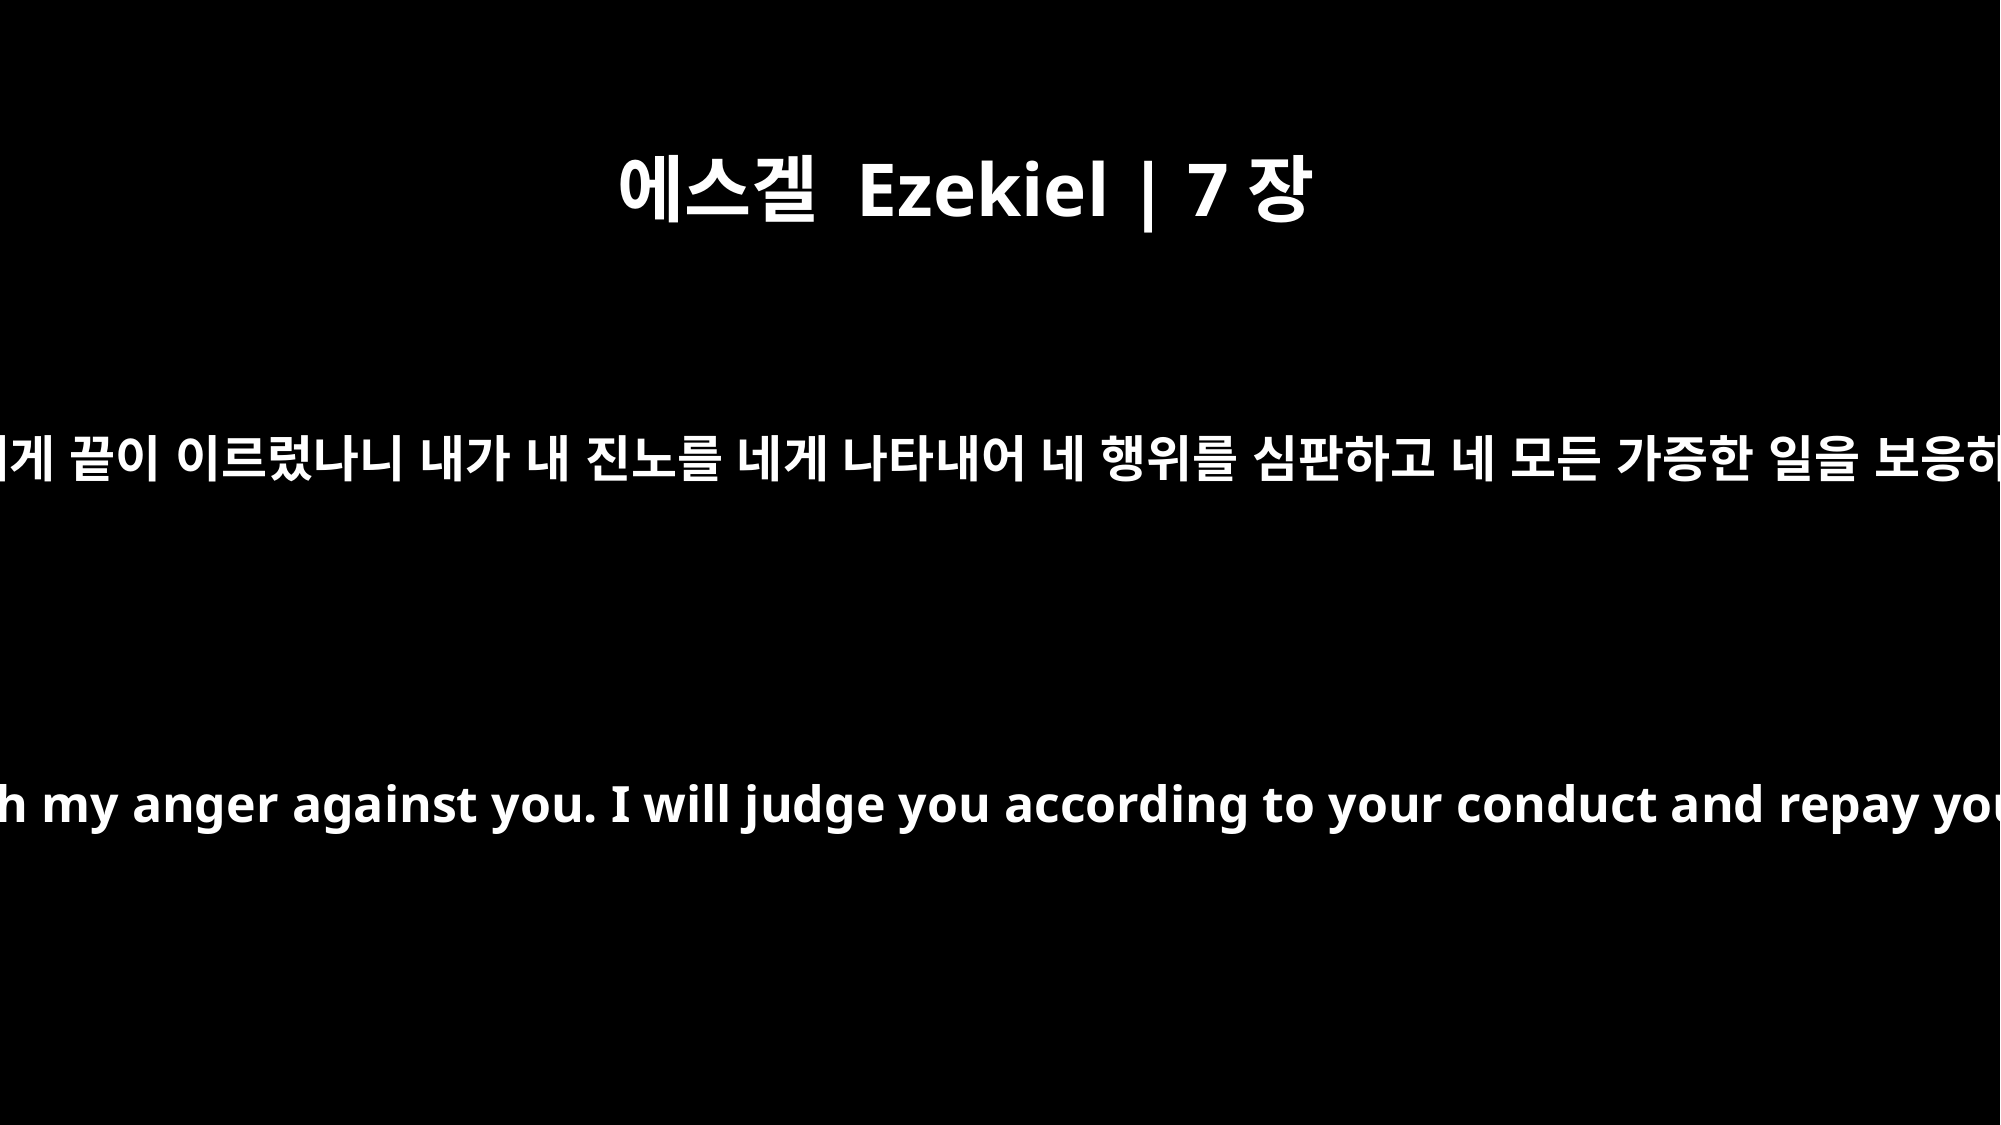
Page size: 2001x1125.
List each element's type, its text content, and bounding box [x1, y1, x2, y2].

text_box 에스겔 Ezekiel | 7장 [602, 136, 1330, 239]
text_box 3 이제는 네게 끝이 이르렀나니 내가 내 진노를 네게 나타내어 네 행위를 심판하고 네 모든 가증한 일을 보응하리라 [0, 359, 2000, 495]
text_box The end is now upon you and I will unleash my anger against you. I will judge you according to your conduct and repay you for all your detestable practices. [0, 764, 2000, 840]
